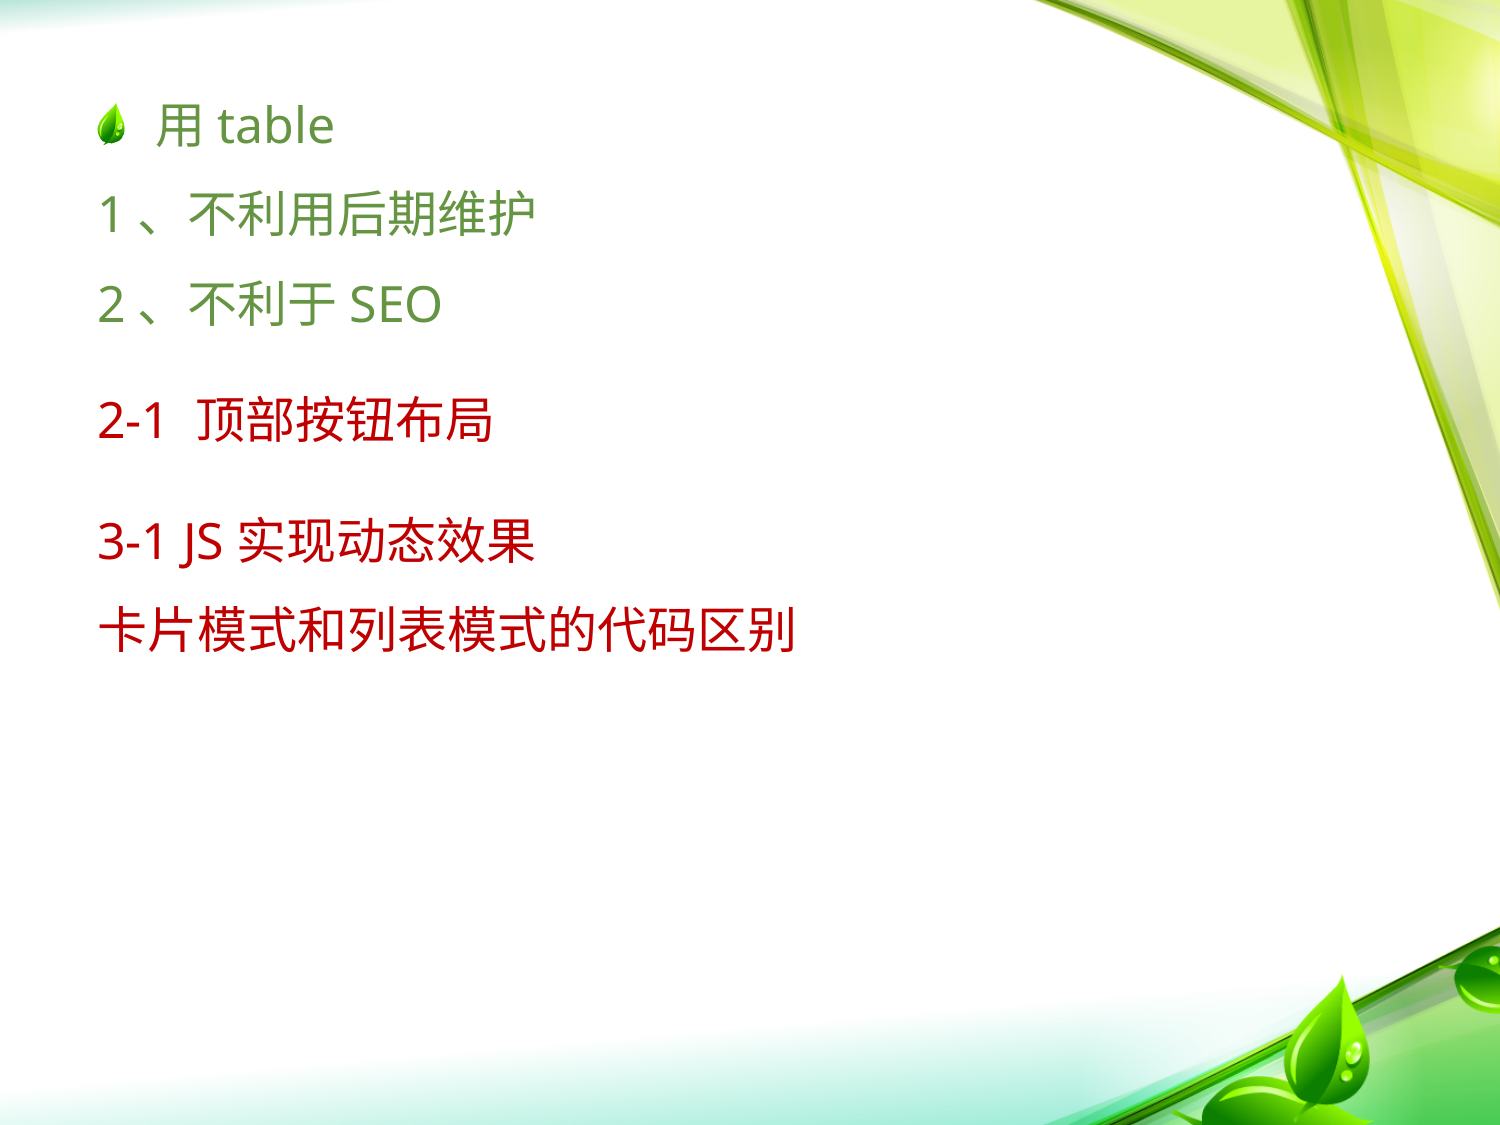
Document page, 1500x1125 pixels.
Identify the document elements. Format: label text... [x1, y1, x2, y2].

text_box 2-1 顶部按钮布局 [82, 381, 525, 464]
text_box 3-1 JS实现动态效果 卡片模式和列表模式的代码区别 [82, 501, 1384, 1027]
picture [0, 0, 1500, 1125]
list 用table 1、不利用后期维护 2、不利于SEO [82, 86, 1384, 356]
